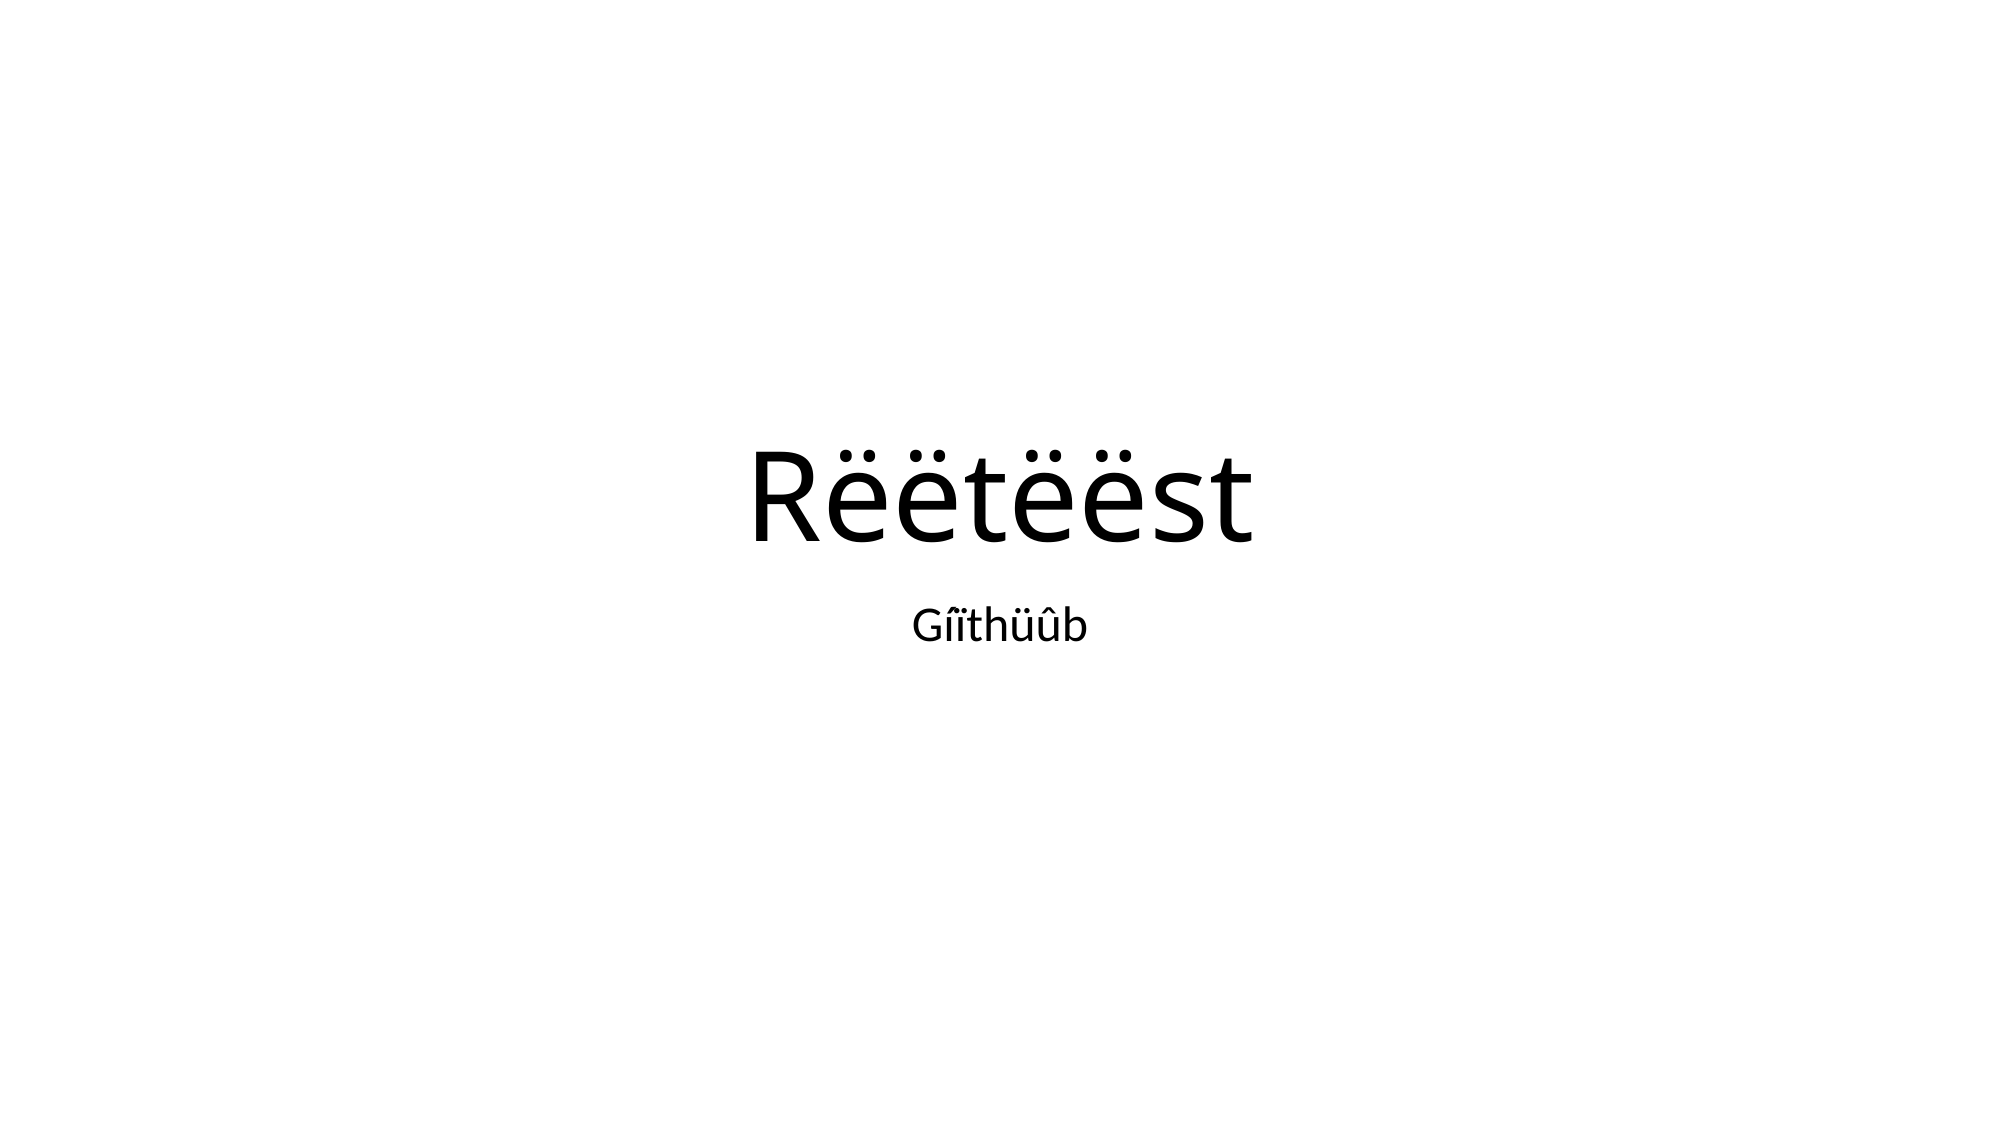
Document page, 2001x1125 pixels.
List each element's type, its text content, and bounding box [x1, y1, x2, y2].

title Rëëtëëst [249, 184, 1750, 576]
subtitle Gíïthüûb [249, 590, 1750, 863]
